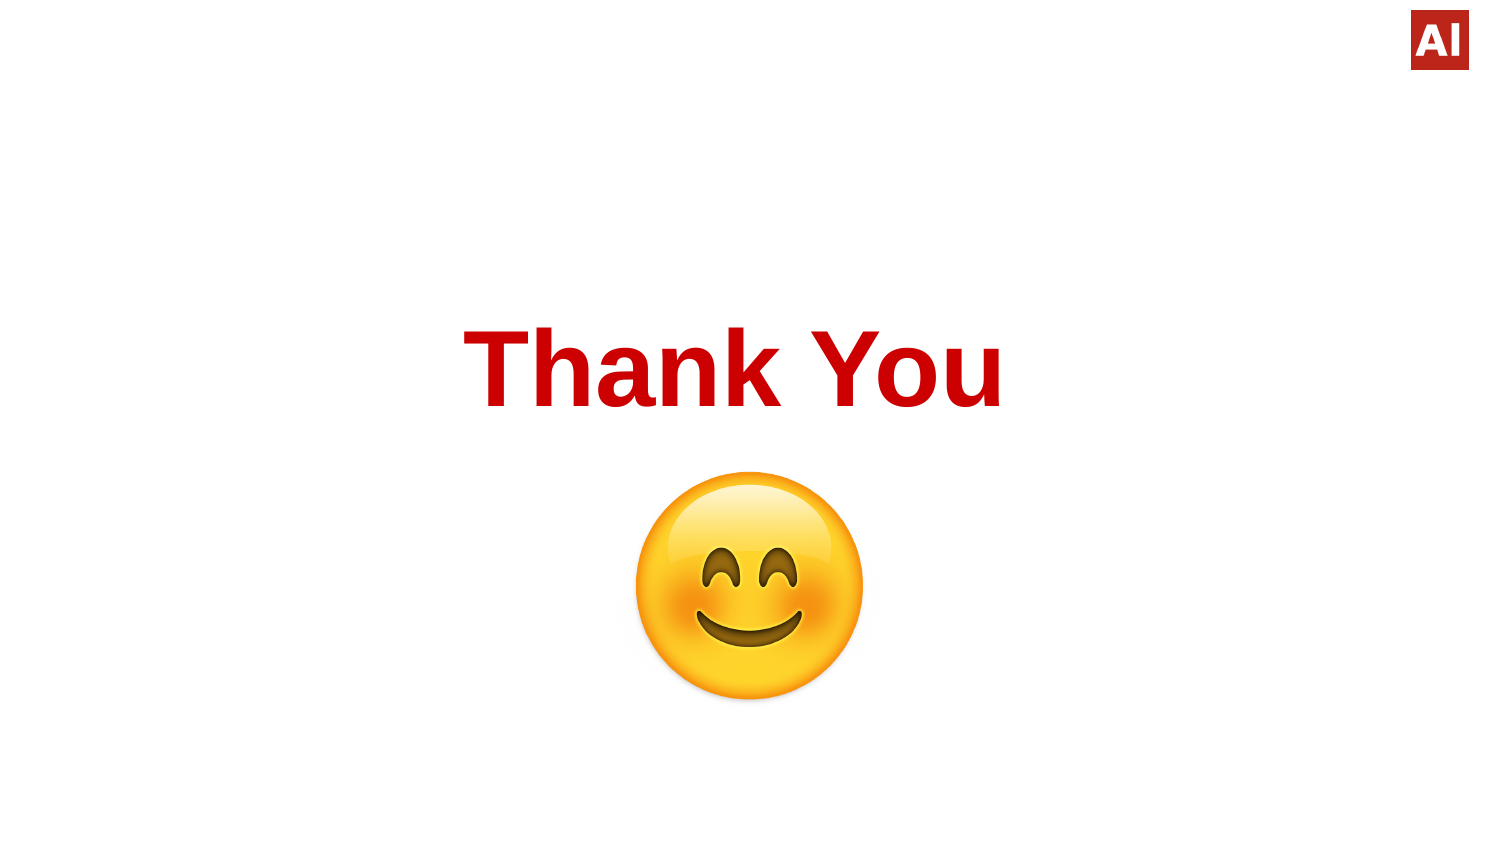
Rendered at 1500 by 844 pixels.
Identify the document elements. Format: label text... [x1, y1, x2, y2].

picture [606, 443, 894, 736]
picture [1411, 10, 1469, 70]
title Thank You [51, 122, 1449, 444]
